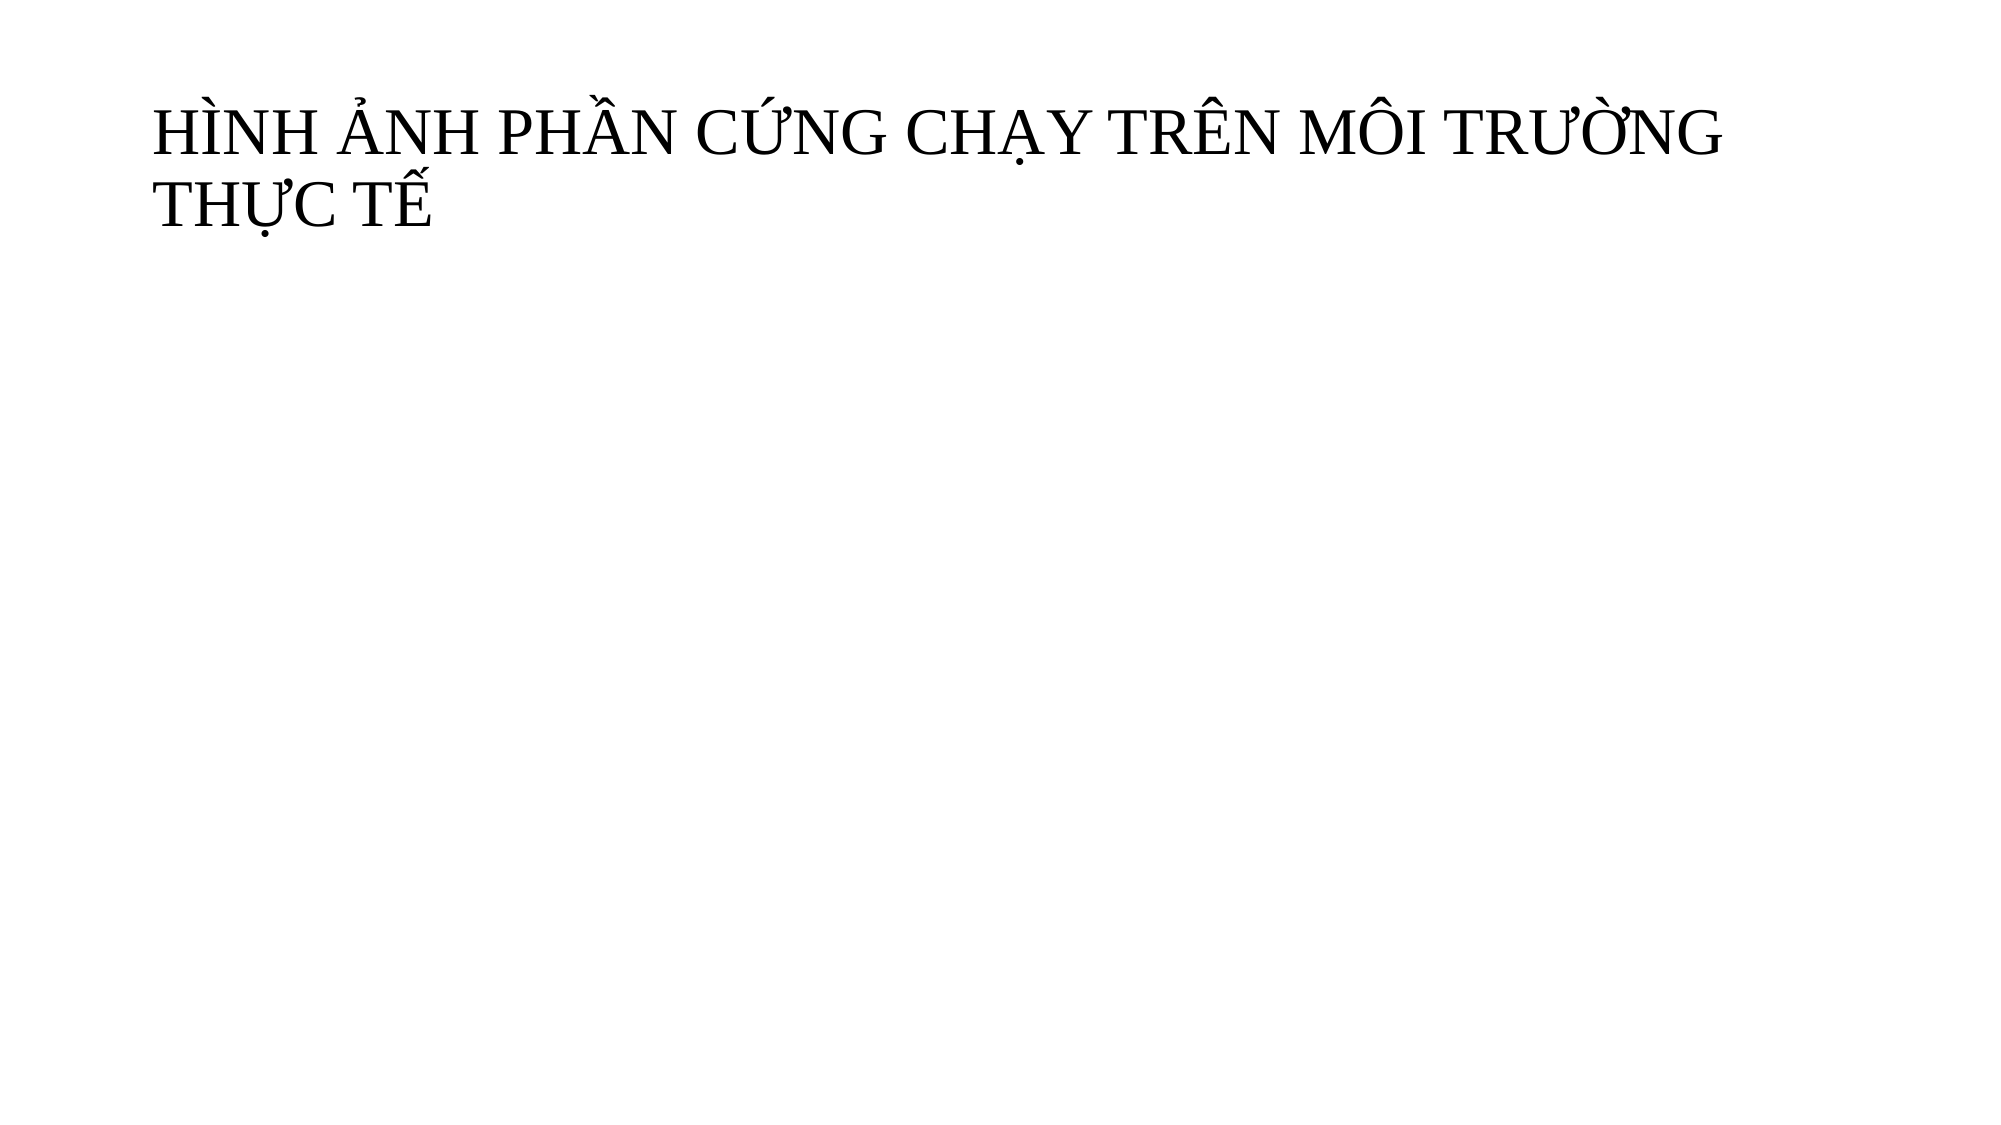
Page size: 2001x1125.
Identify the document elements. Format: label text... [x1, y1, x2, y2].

title HÌNH ẢNH PHẦN CỨNG CHẠY TRÊN MÔI TRƯỜNG THỰC TẾ [137, 59, 1863, 278]
